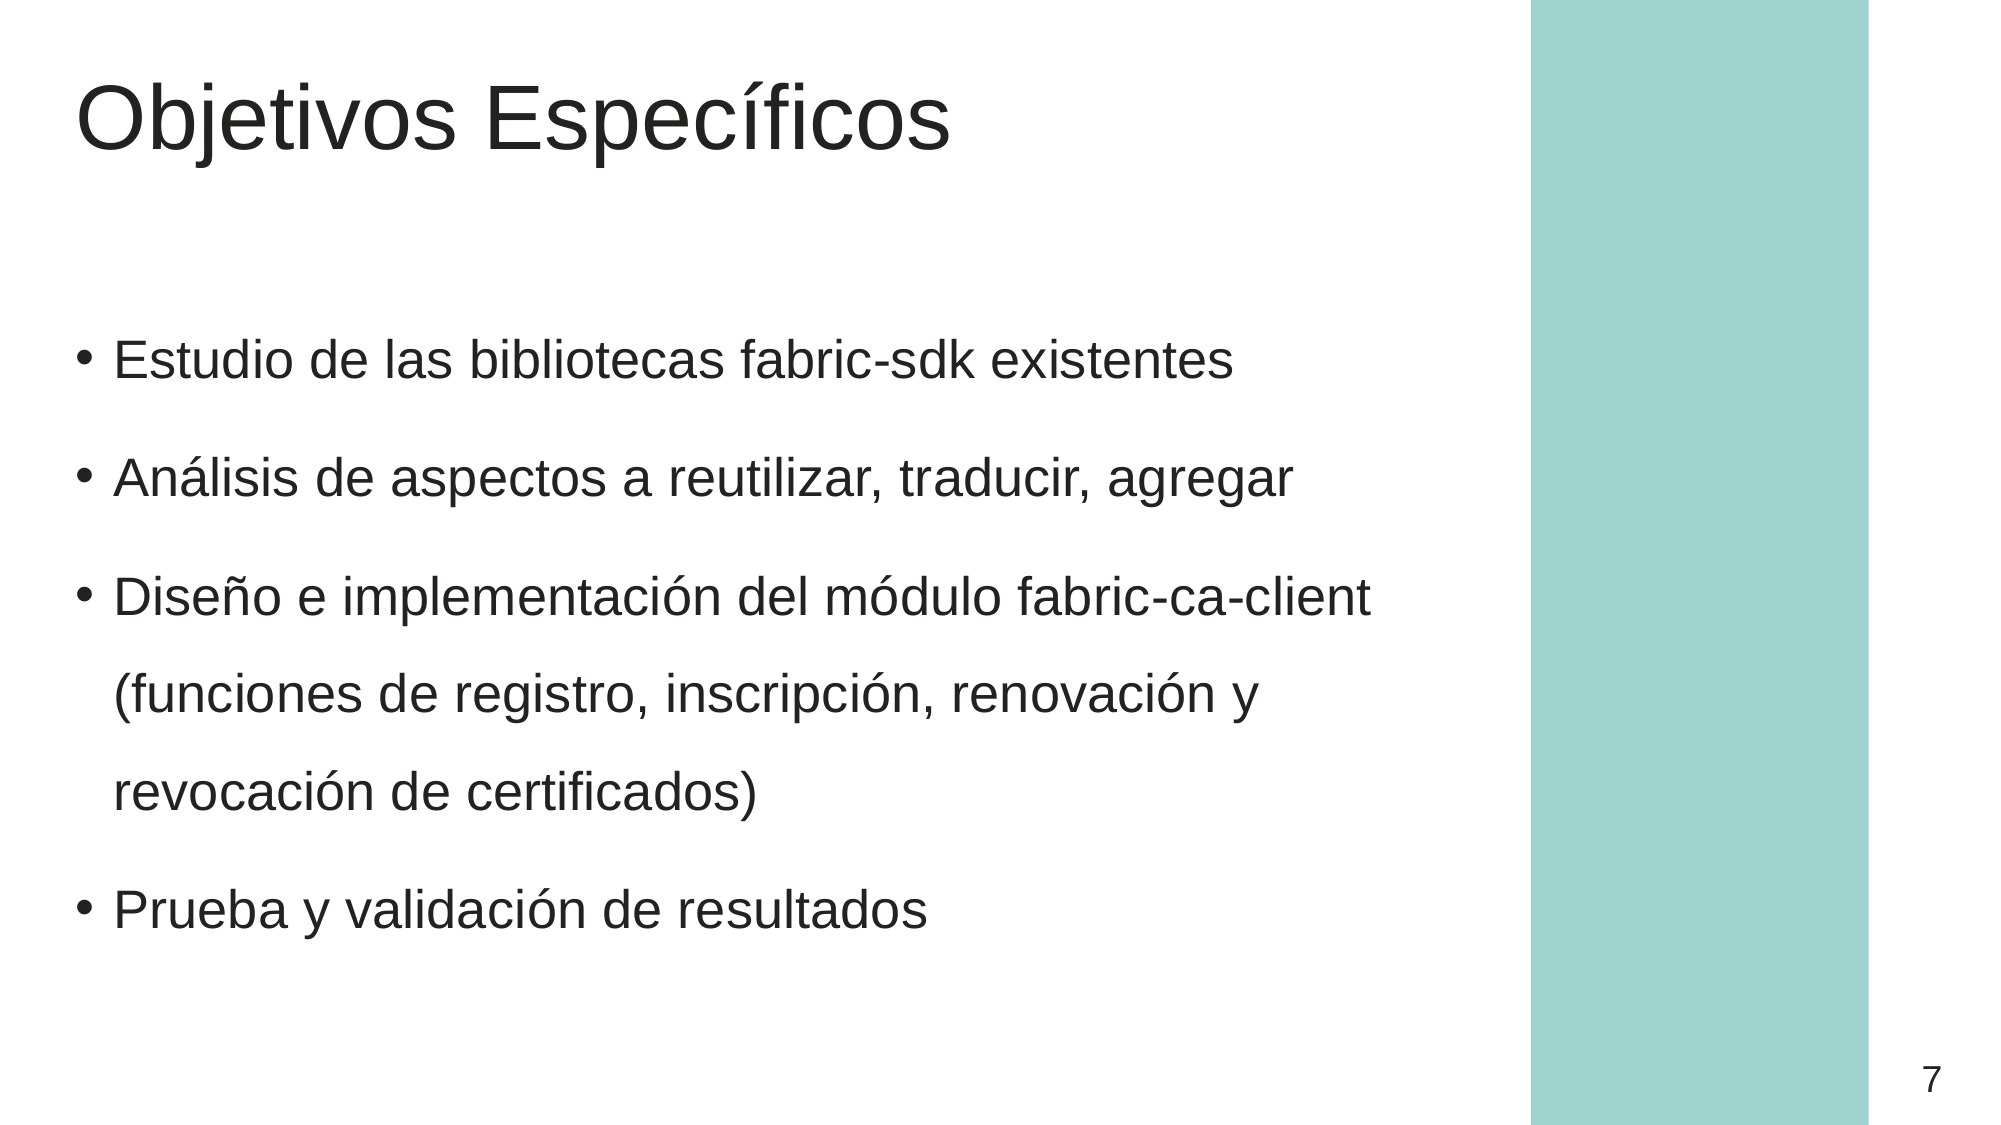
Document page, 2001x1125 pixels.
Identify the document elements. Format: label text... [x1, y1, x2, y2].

text_box Estudio de las bibliotecas fabric-sdk existentes Análisis de aspectos a reutilizar, traducir, agregar Diseño e implementación del módulo fabric-ca-client (funciones de registro, inscripción, renovación y revocación de certificados) Prueba y validación de resultados [61, 283, 1490, 1033]
text_box Objetivos Específicos [61, 62, 1225, 200]
text_box 7 [1906, 1047, 2000, 1108]
text_box [1530, 0, 1870, 1125]
